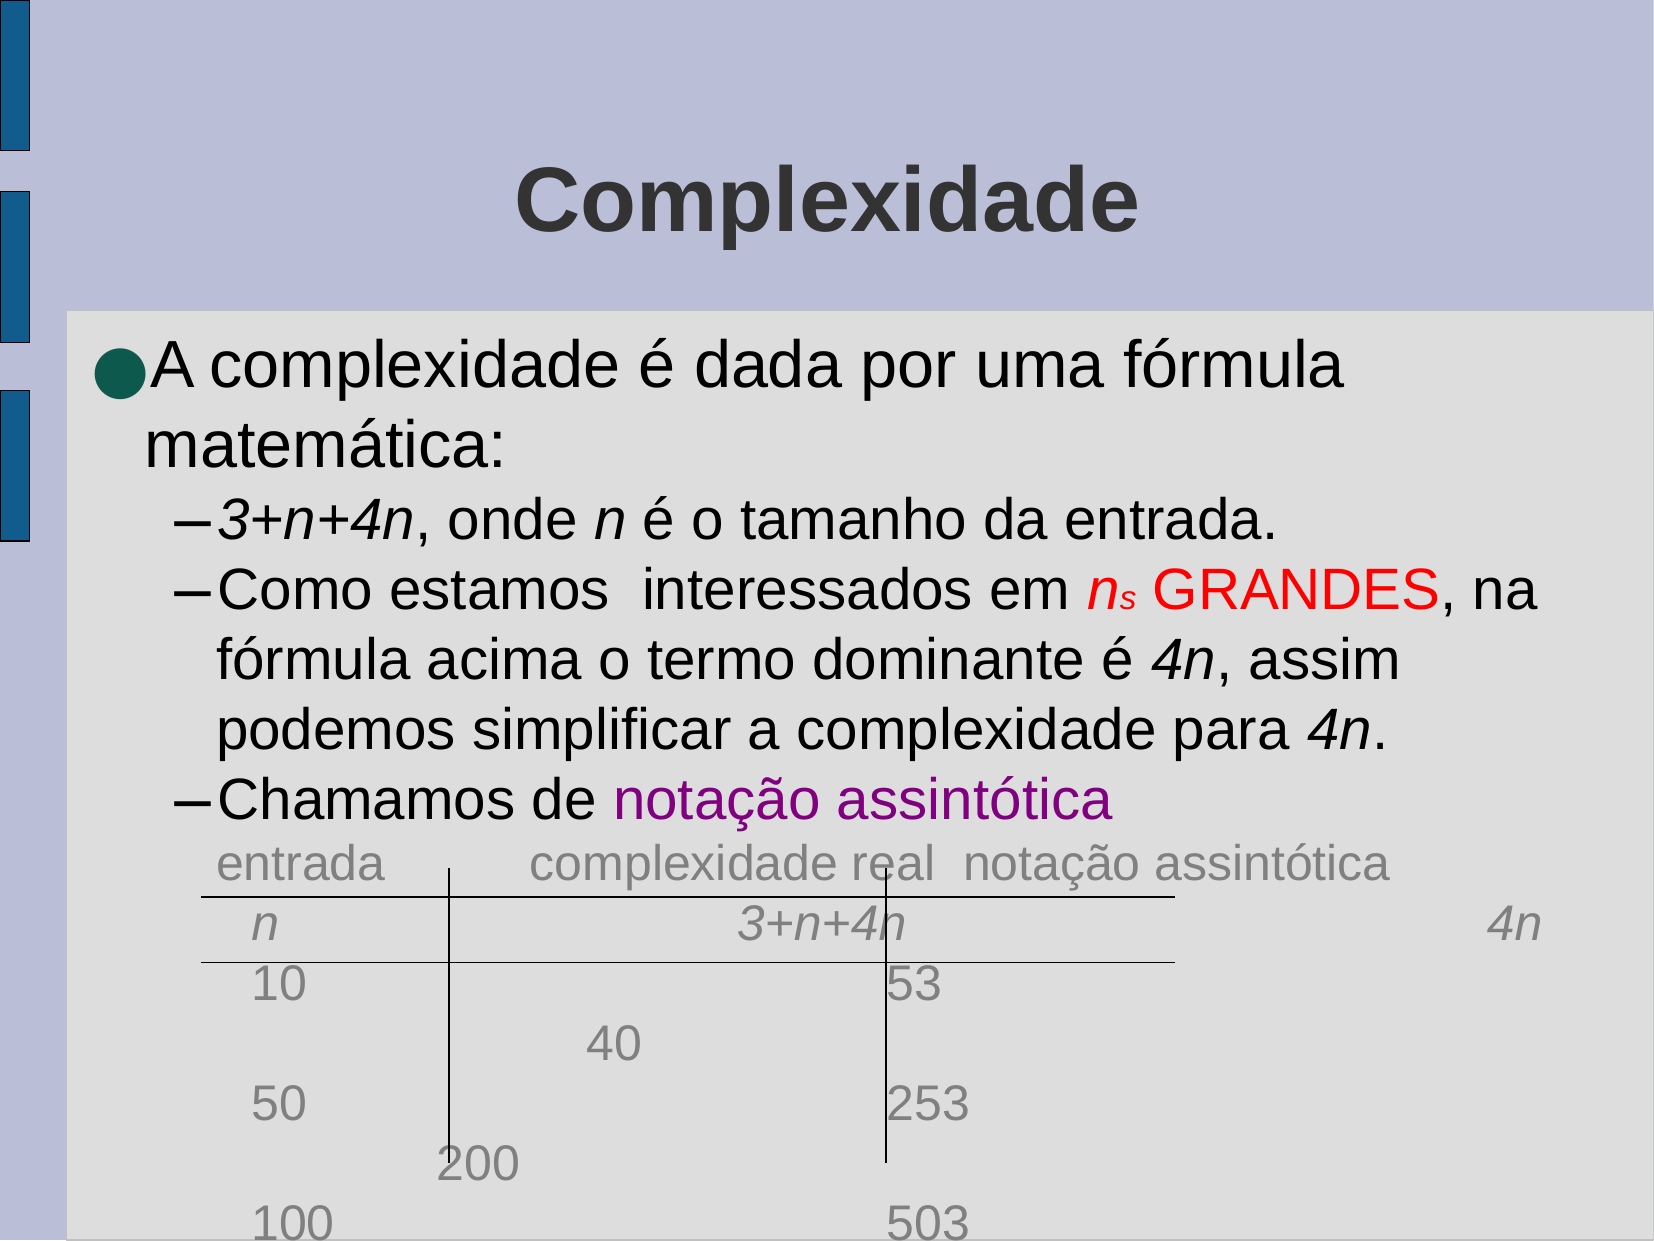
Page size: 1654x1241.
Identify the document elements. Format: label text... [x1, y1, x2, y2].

text_box A complexidade é dada por uma fórmula matemática: 3+n+4n, onde n é o tamanho da entrada. Como estamos interessados em ns GRANDES, na fórmula acima o termo dominante é 4n, assim podemos simplificar a complexidade para 4n. Chamamos de notação assintótica entrada complexidade real notação assintótica n 3+n+4n 4n 10 53 40 50 253 200 100 503 400 5000 25003 20000 [74, 321, 1595, 1211]
text_box Complexidade [121, 91, 1534, 299]
